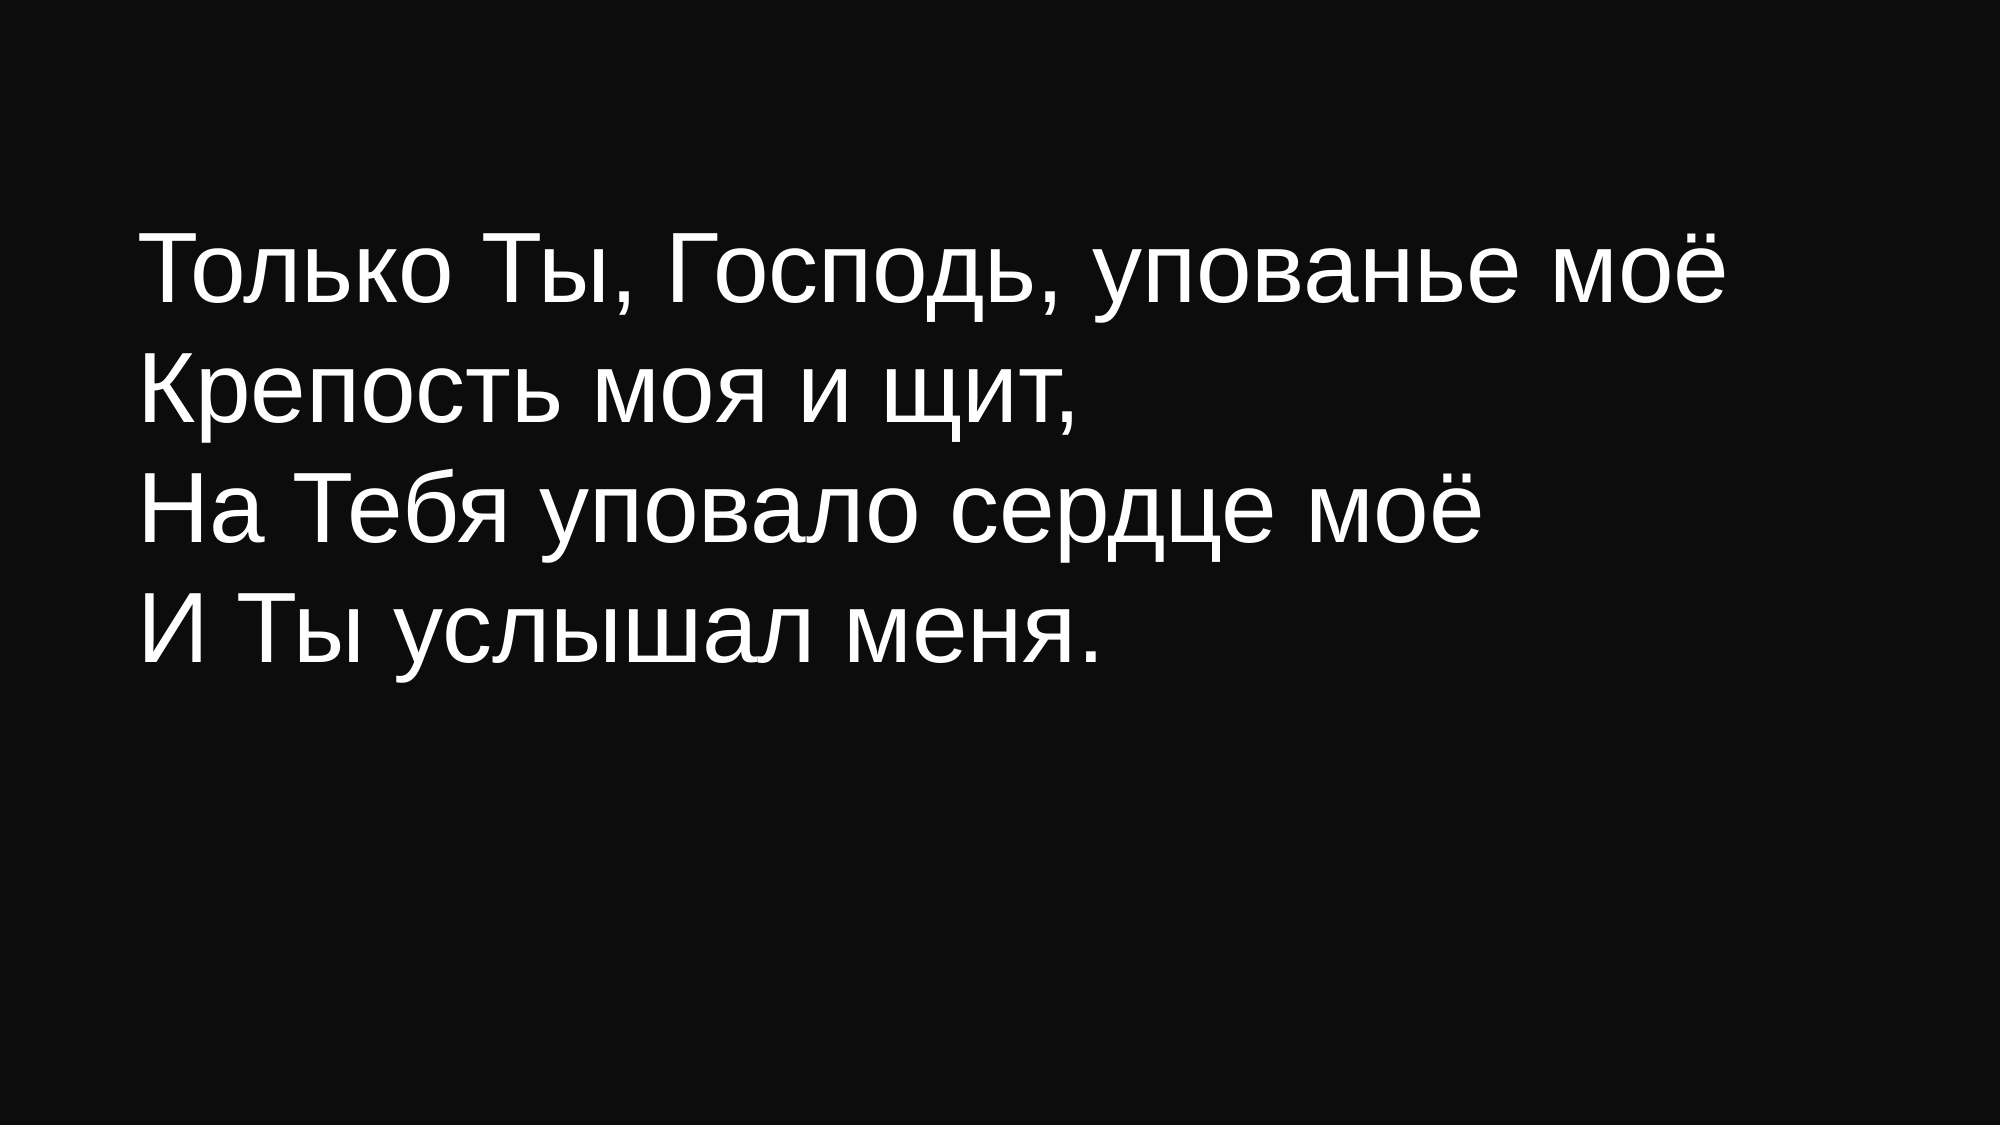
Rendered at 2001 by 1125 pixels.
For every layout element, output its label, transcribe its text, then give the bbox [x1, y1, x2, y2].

title Только Ты, Господь, упованье моё Крепость моя и щит, На Тебя уповало сердце моё И Ты услышал меня. [122, 195, 1820, 840]
